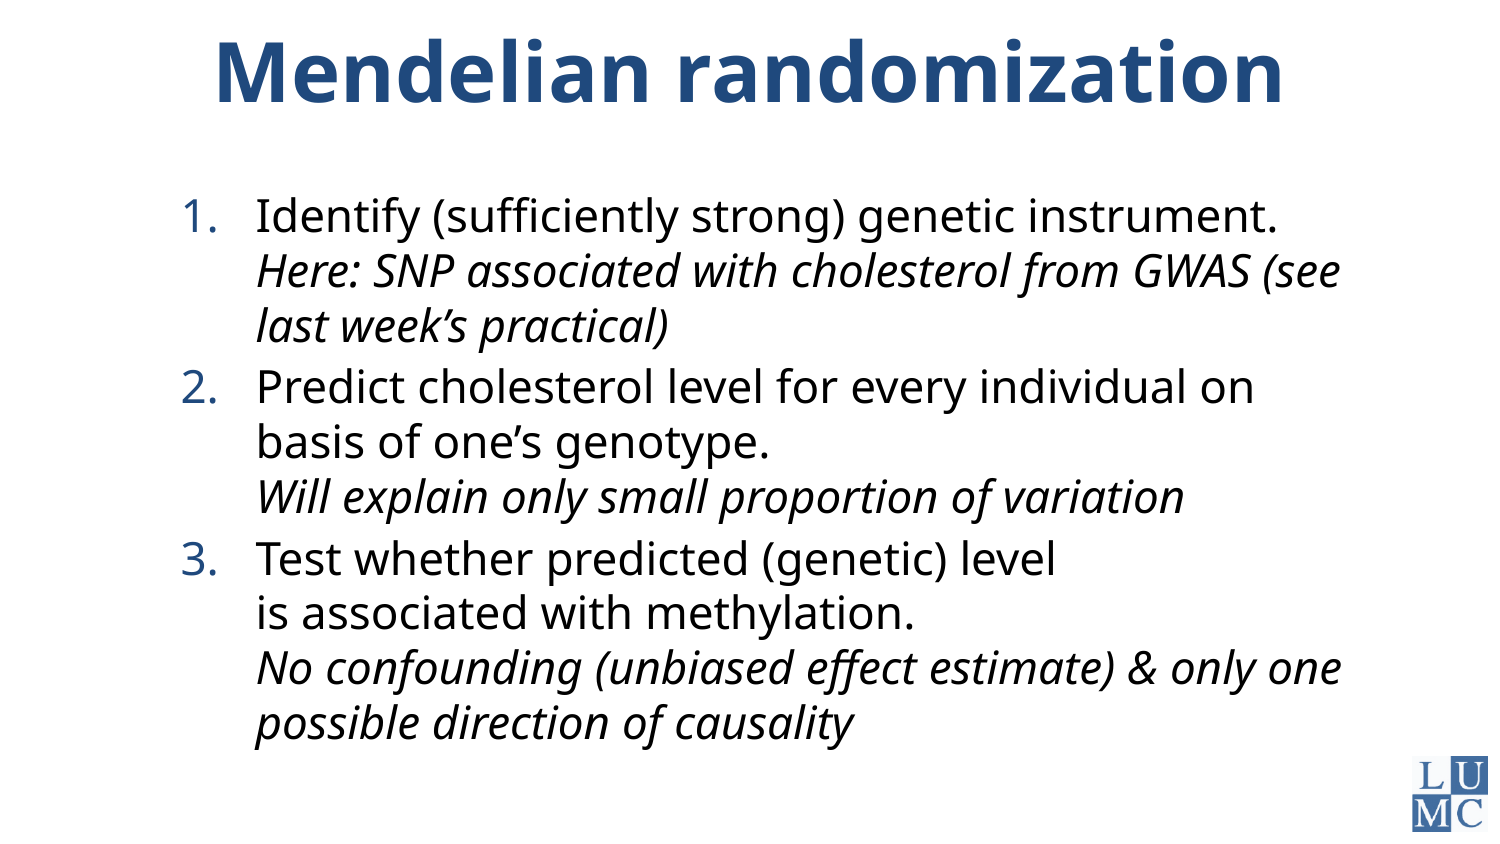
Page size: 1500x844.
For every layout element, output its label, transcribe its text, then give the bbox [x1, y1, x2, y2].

text_box Mendelian randomization [0, 6, 1500, 131]
text_box Identify (sufficiently strong) genetic instrument. Here: SNP associated with cholesterol from GWAS (see last week’s practical) Predict cholesterol level for every individual on basis of one’s genotype. Will explain only small proportion of variation Test whether predicted (genetic) level is associated with methylation. No confounding (unbiased effect estimate) & only one possible direction of causality [165, 179, 1362, 757]
picture [1412, 756, 1488, 832]
